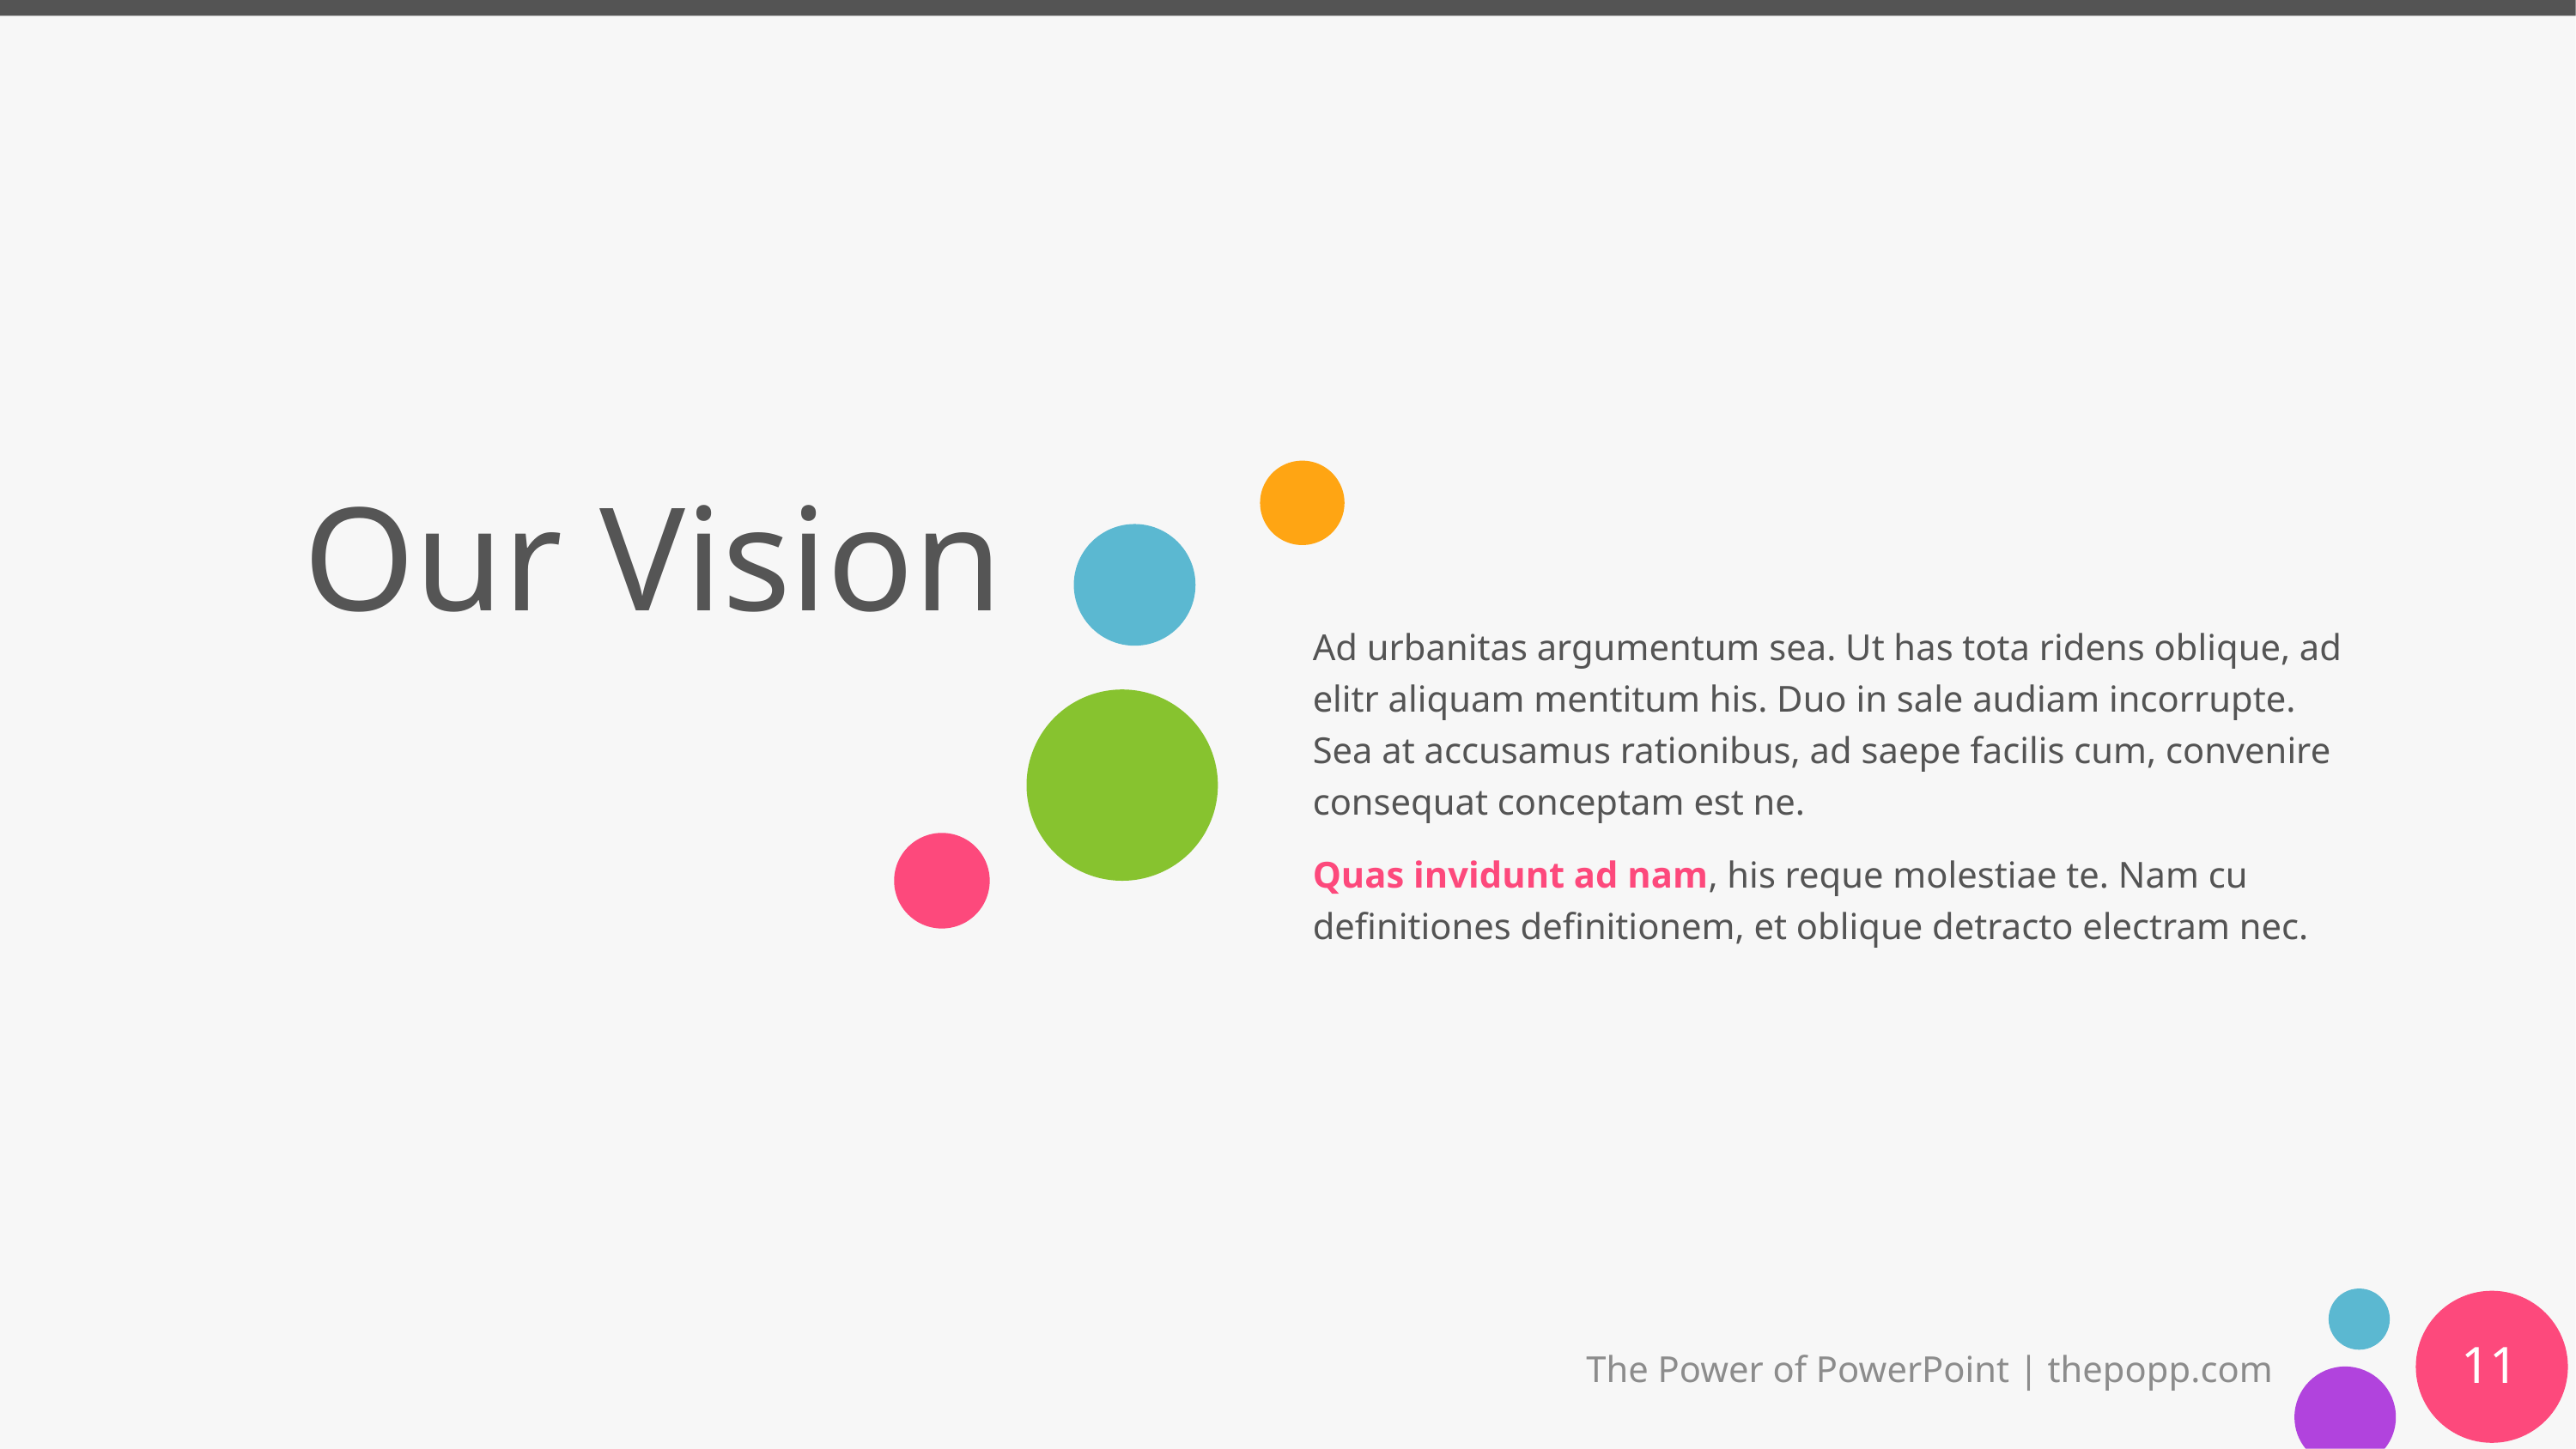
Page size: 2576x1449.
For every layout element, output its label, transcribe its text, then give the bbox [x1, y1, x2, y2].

title Our Vision [161, 430, 1026, 676]
slide_number 11 [2414, 1328, 2567, 1406]
footer The Power of PowerPoint | thepopp.com [1479, 1332, 2296, 1410]
list Ad urbanitas argumentum sea. Ut has tota ridens oblique, ad elitr aliquam mentitum his. Duo in sale audiam incorrupte. Sea at accusamus rationibus, ad saepe facilis cum, convenire consequat conceptam est ne. Quas invidunt ad nam, his reque molestiae te. Nam cu definitiones definitionem, et oblique detracto electram nec. [1290, 604, 2384, 1039]
